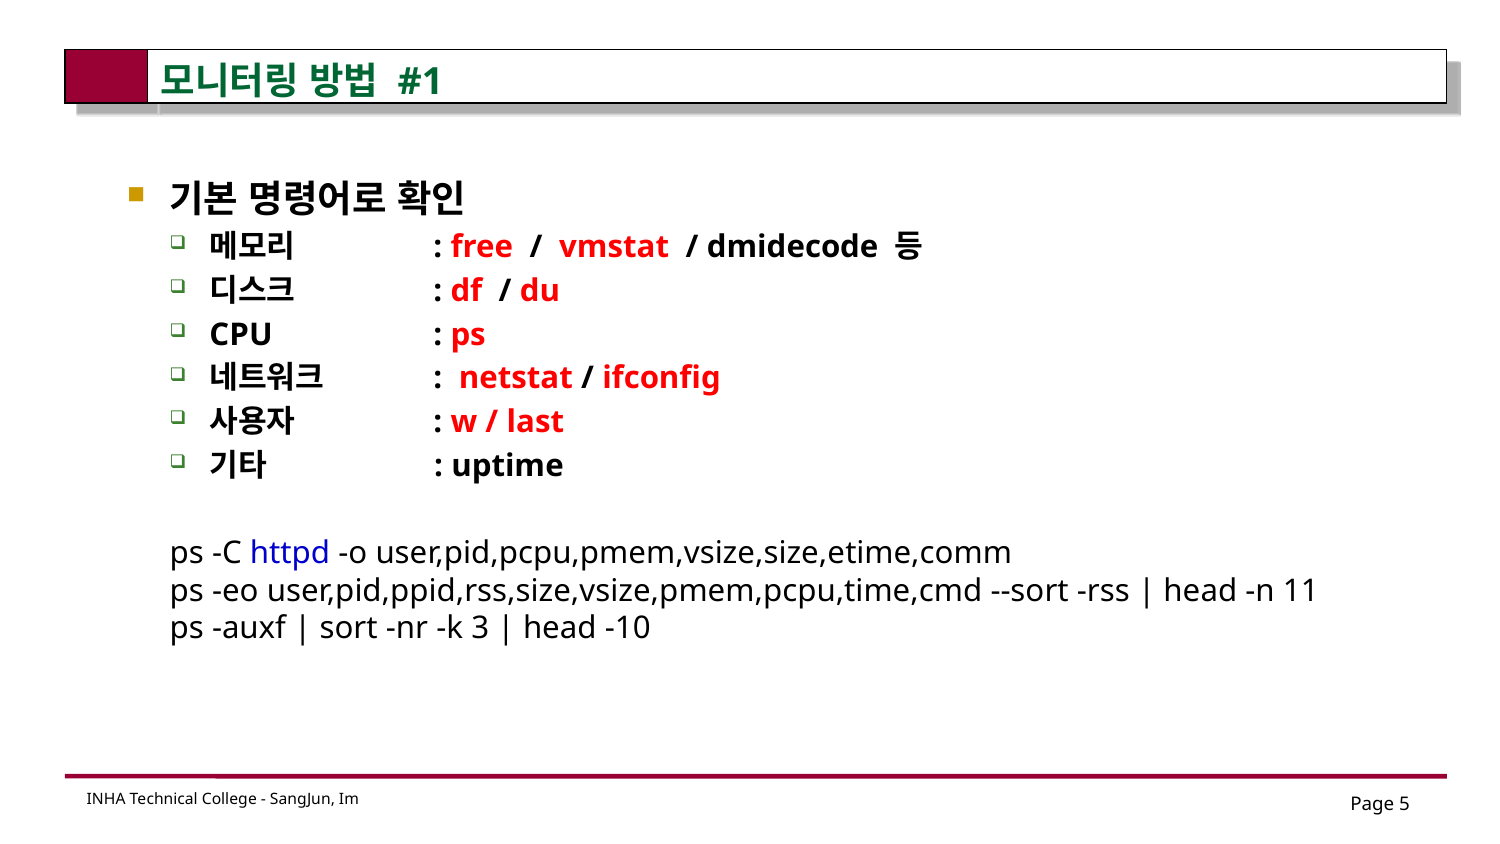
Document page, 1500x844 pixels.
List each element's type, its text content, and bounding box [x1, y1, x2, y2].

title 모니터링 방법 #1 [145, 49, 1388, 110]
slide_number Page 5 [1074, 784, 1426, 825]
list 기본 명령어로 확인 메모리 : free / vmstat / dmidecode 등 디스크 : df / du CPU : ps 네트워크 : netstat / ifconfig 사용자 : w / last 기타 : uptime ps -C httpd -o user,pid,pcpu,pmem,vsize,size,etime,comm ps -eo user,pid,ppid,rss,size,vsize,pmem,pcpu,time,cmd --sort -rss | head -n 11 ps -auxf | sort -nr -k 3 | head -10 [111, 122, 1389, 765]
